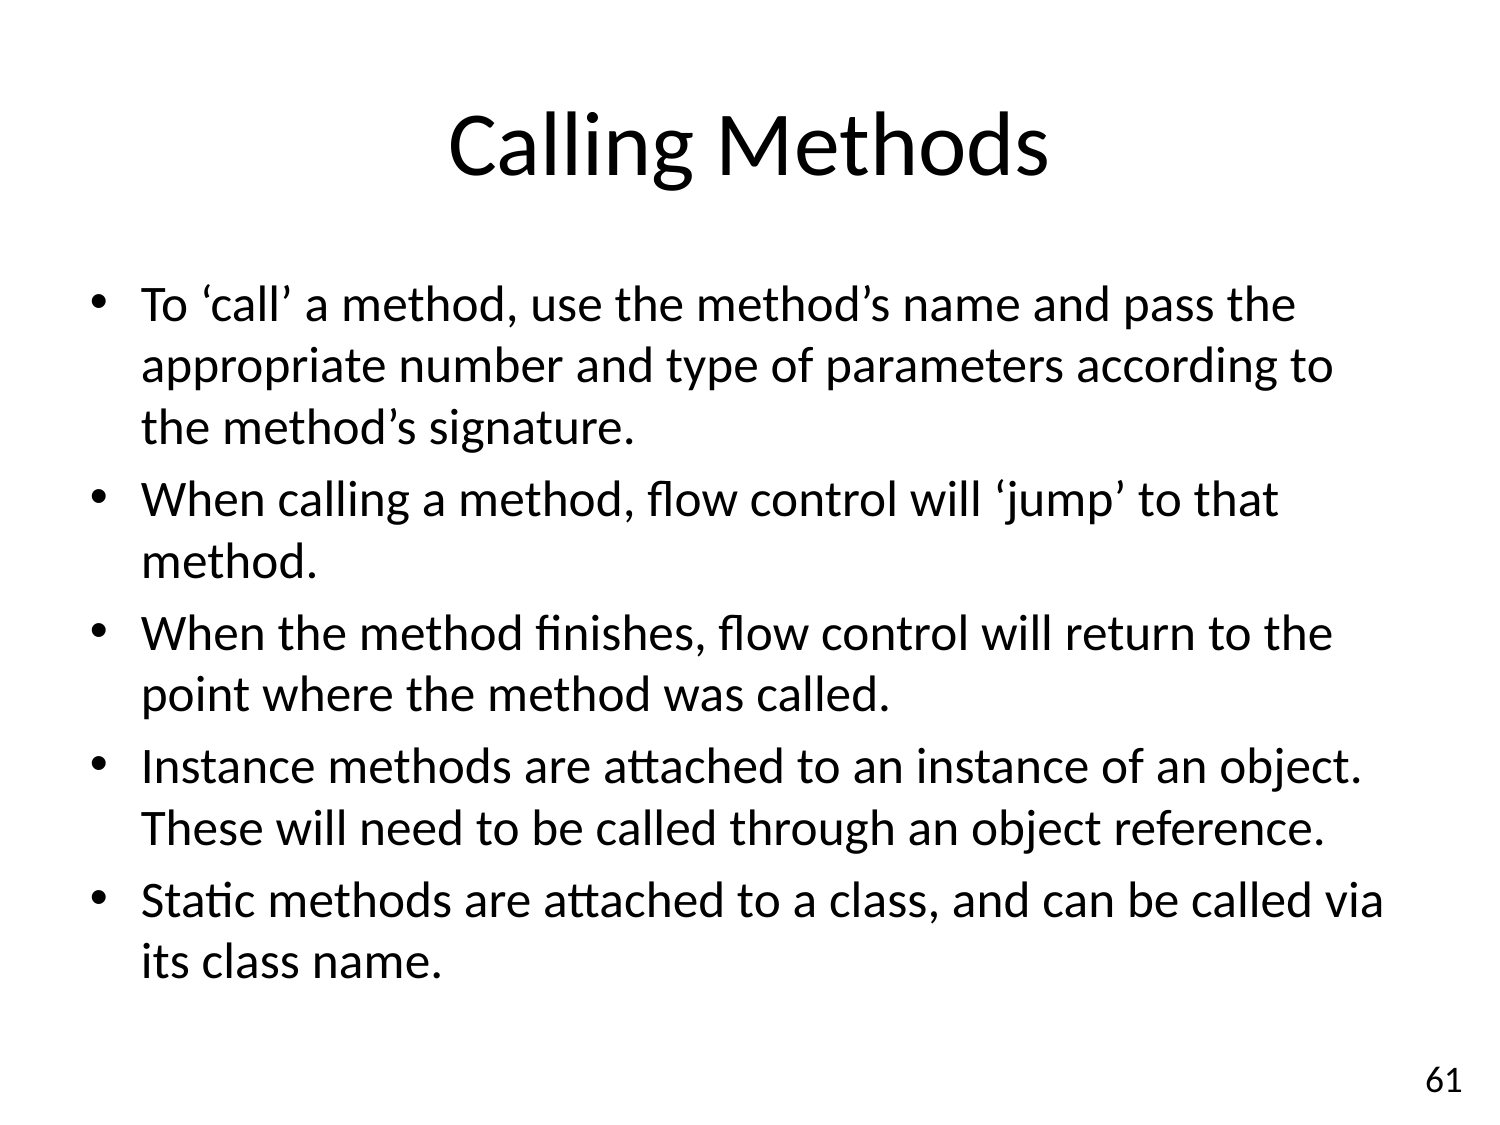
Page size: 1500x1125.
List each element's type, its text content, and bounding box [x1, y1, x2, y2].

list To ‘call’ a method, use the method’s name and pass the appropriate number and type of parameters according to the method’s signature. When calling a method, flow control will ‘jump’ to that method. When the method finishes, flow control will return to the point where the method was called. Instance methods are attached to an instance of an object. These will need to be called through an object reference. Static methods are attached to a class, and can be called via its class name. [75, 262, 1425, 1005]
text_box 61 [1200, 1062, 1478, 1107]
title Calling Methods [75, 45, 1425, 233]
